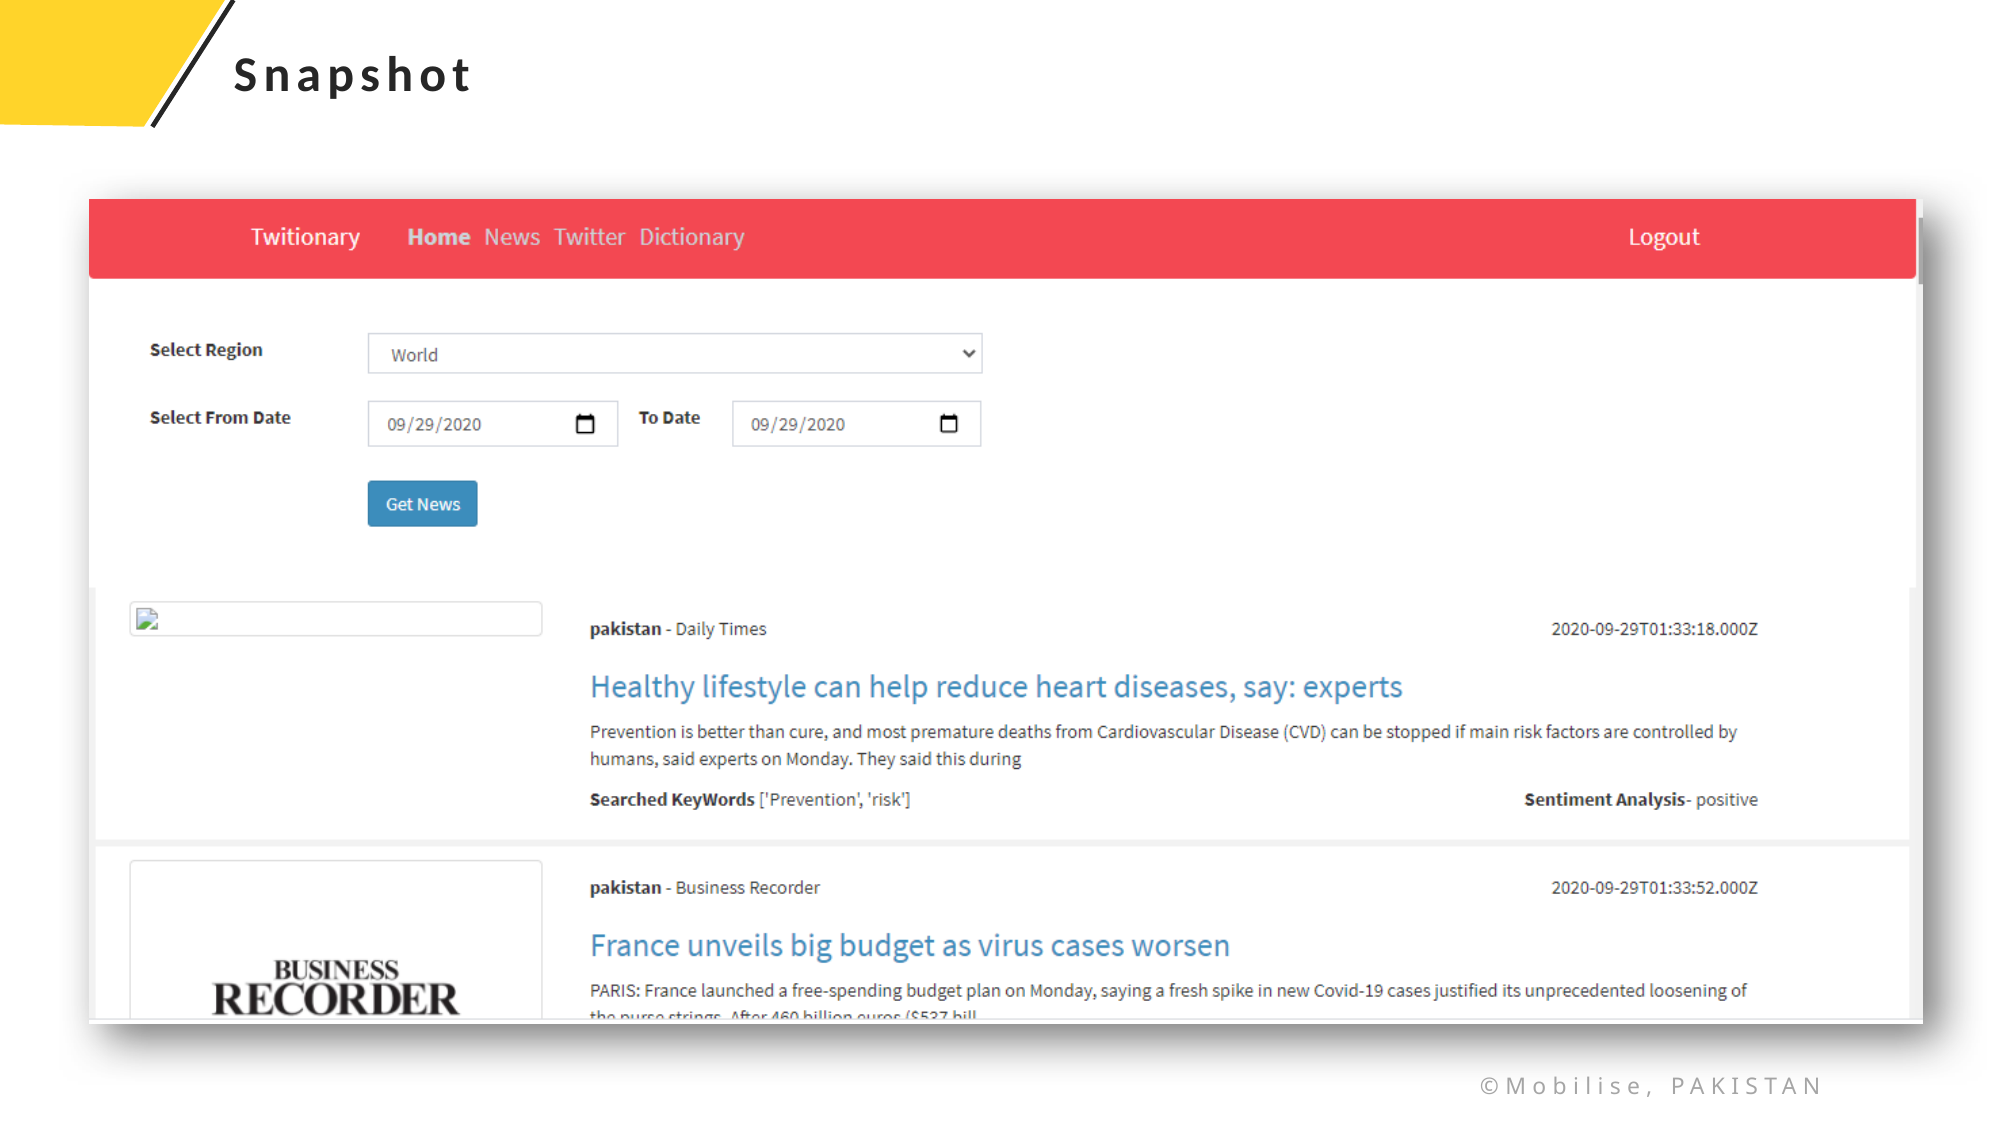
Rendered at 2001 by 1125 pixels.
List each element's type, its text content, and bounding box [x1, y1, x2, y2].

text_box Snapshot [234, 34, 486, 109]
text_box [0, 0, 234, 127]
picture [89, 199, 1923, 1024]
text_box ©Mobilise, PAKISTAN [1465, 1072, 1923, 1107]
